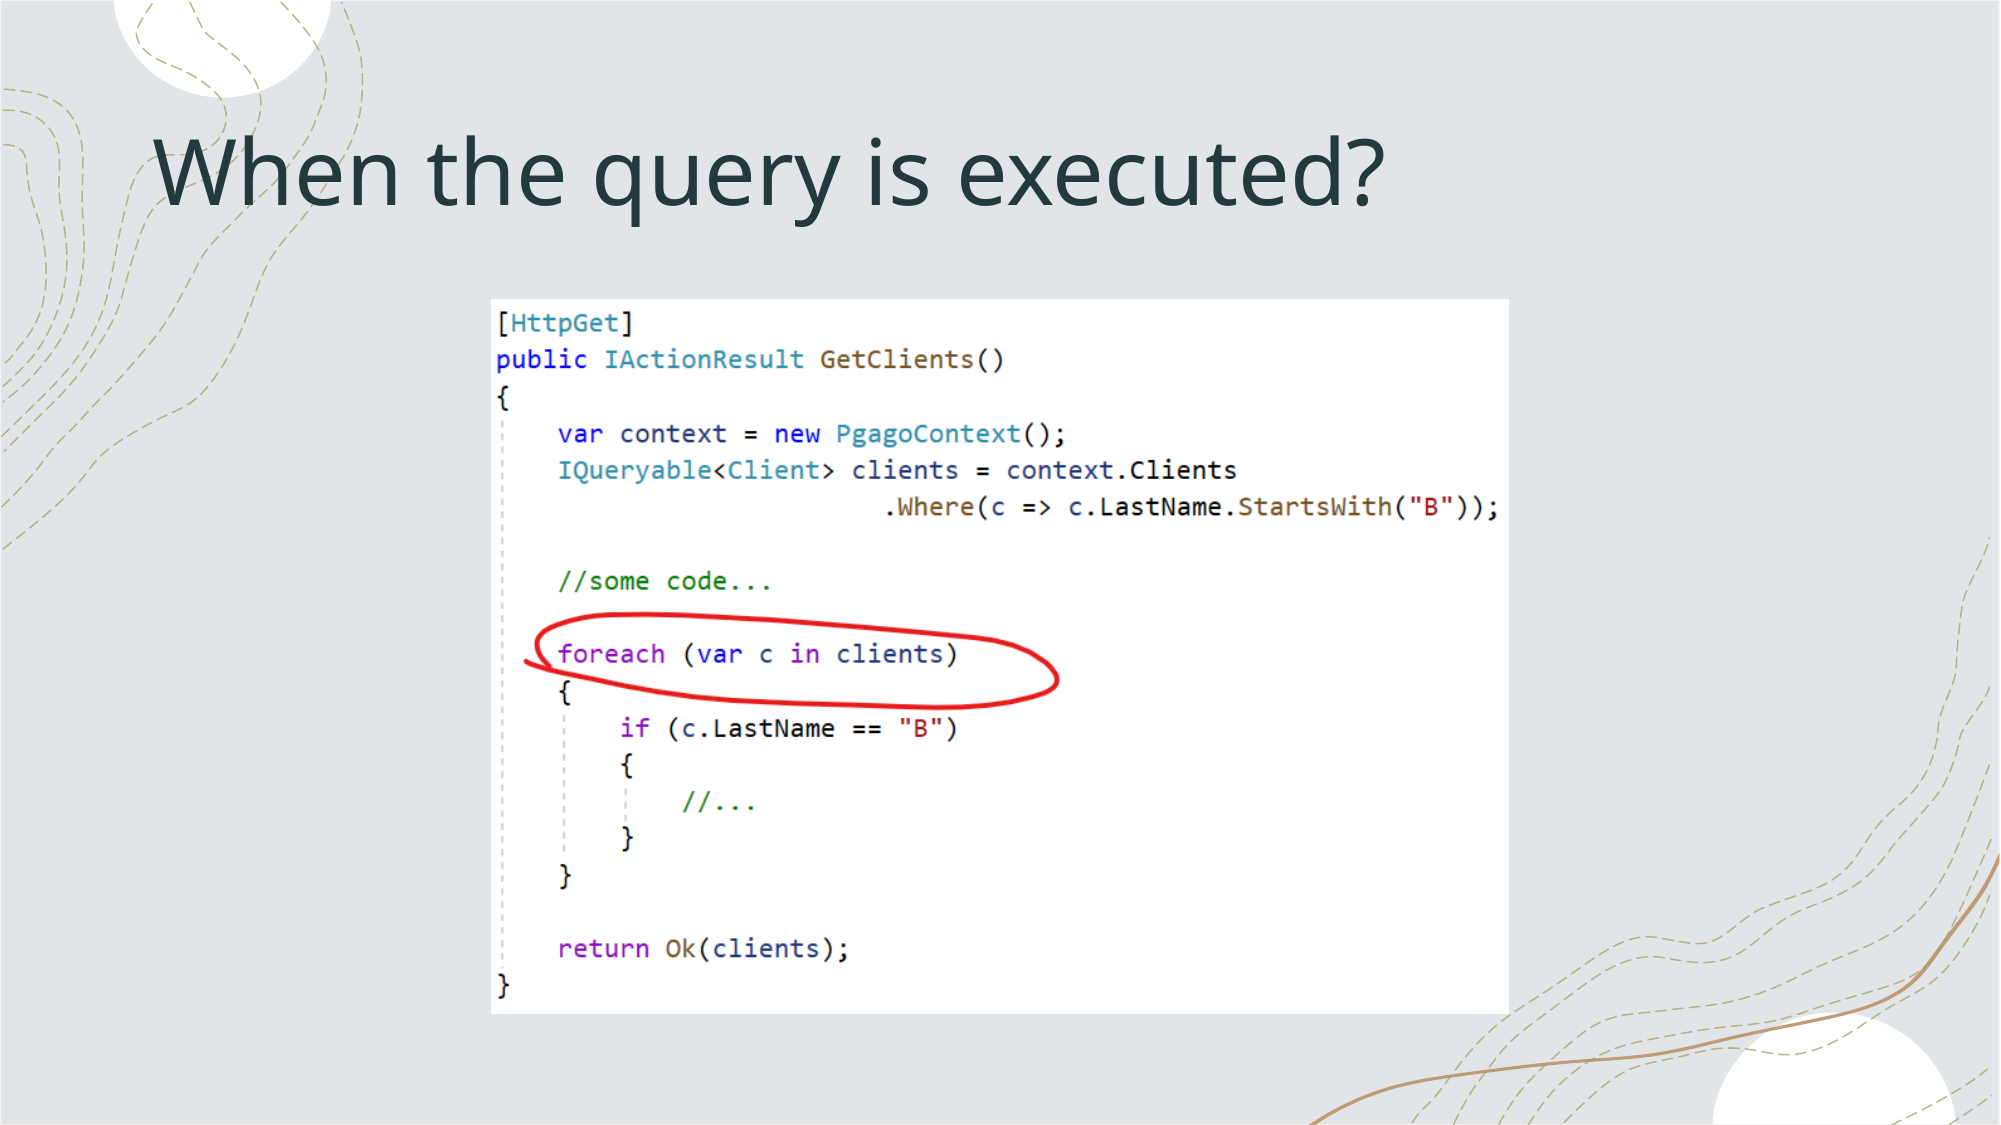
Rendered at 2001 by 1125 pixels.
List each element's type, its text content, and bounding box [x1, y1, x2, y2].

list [491, 299, 1509, 1014]
title When the query is executed? [137, 59, 1863, 278]
